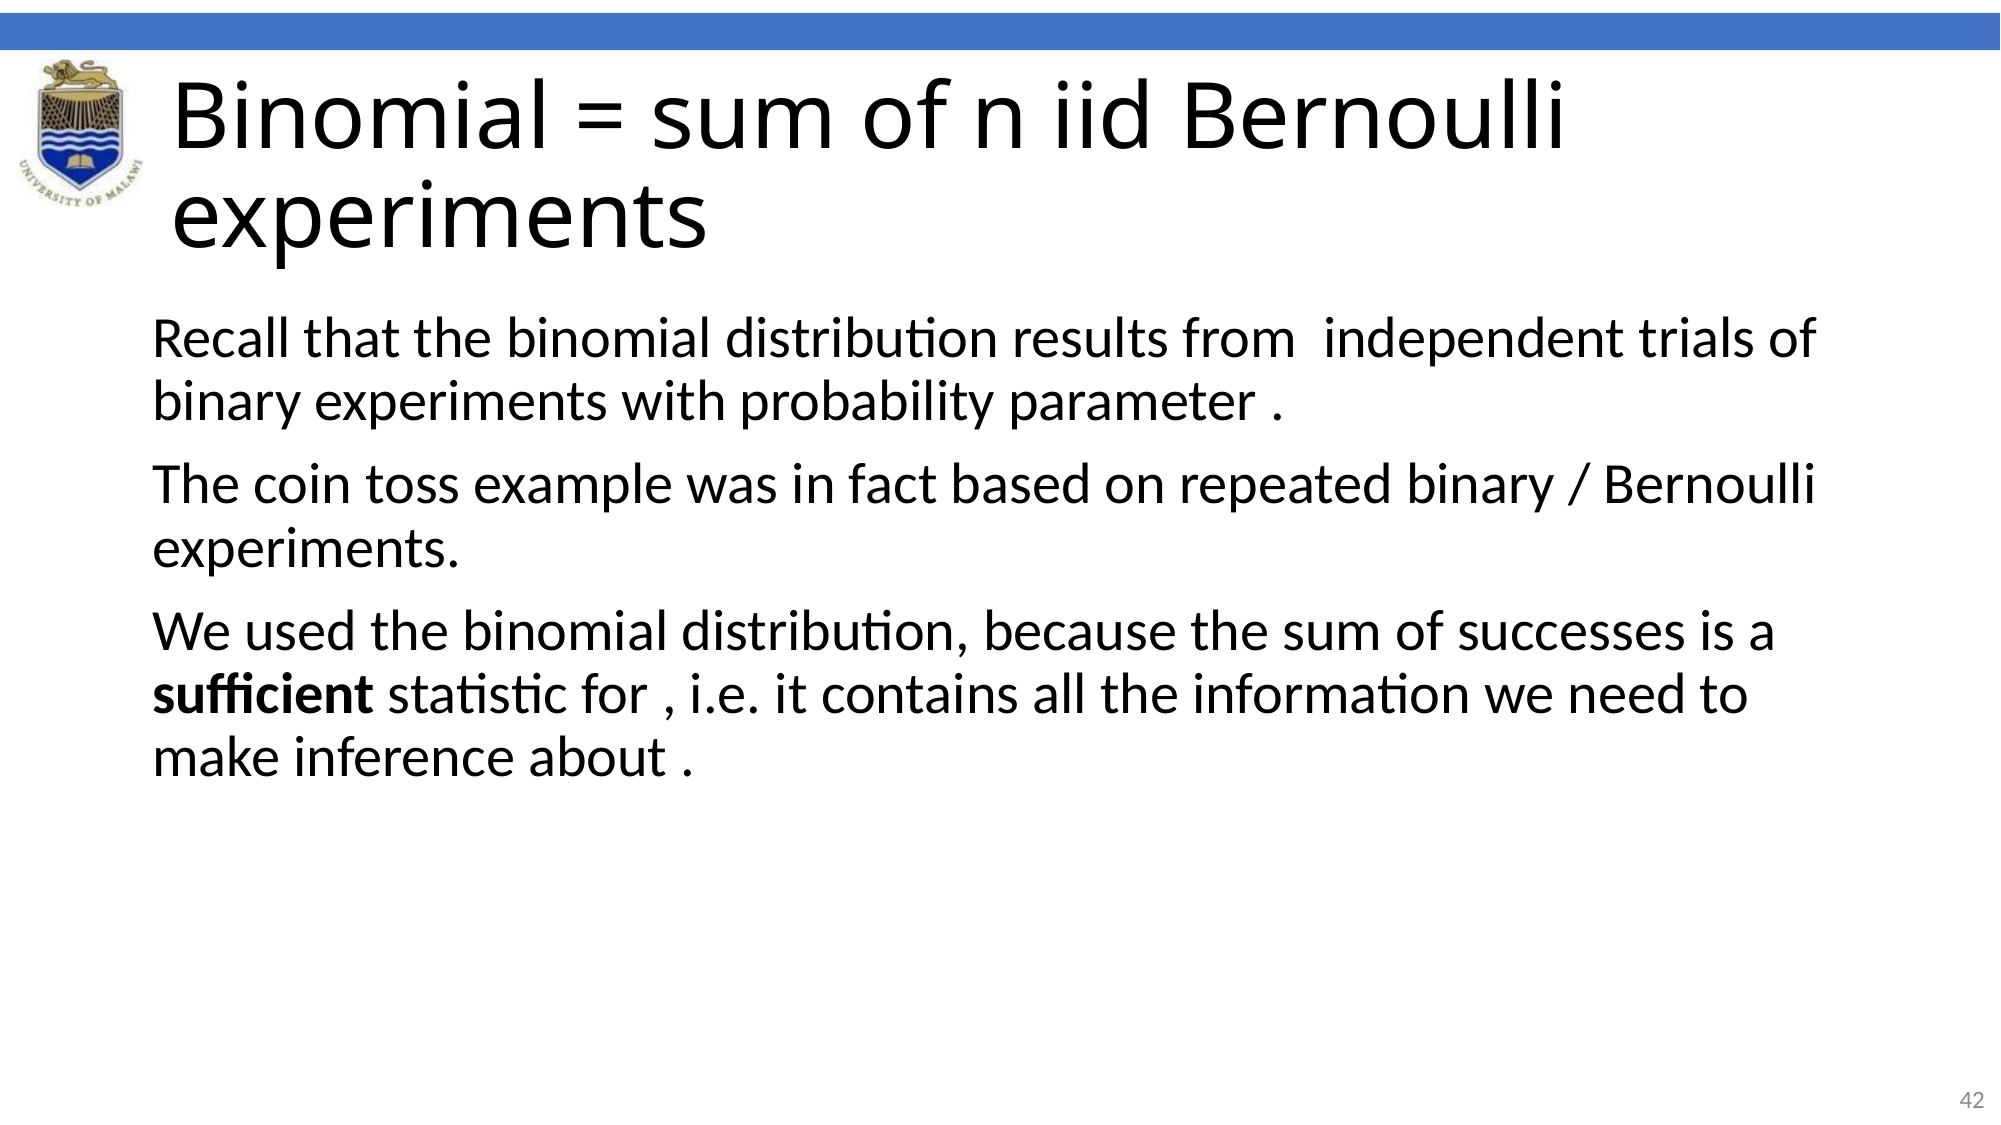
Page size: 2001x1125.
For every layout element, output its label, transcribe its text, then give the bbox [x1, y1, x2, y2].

picture [19, 59, 143, 207]
slide_number ‹#› [1550, 1073, 2000, 1125]
title Binomial = sum of n iid Bernoulli experiments [155, 59, 1851, 278]
